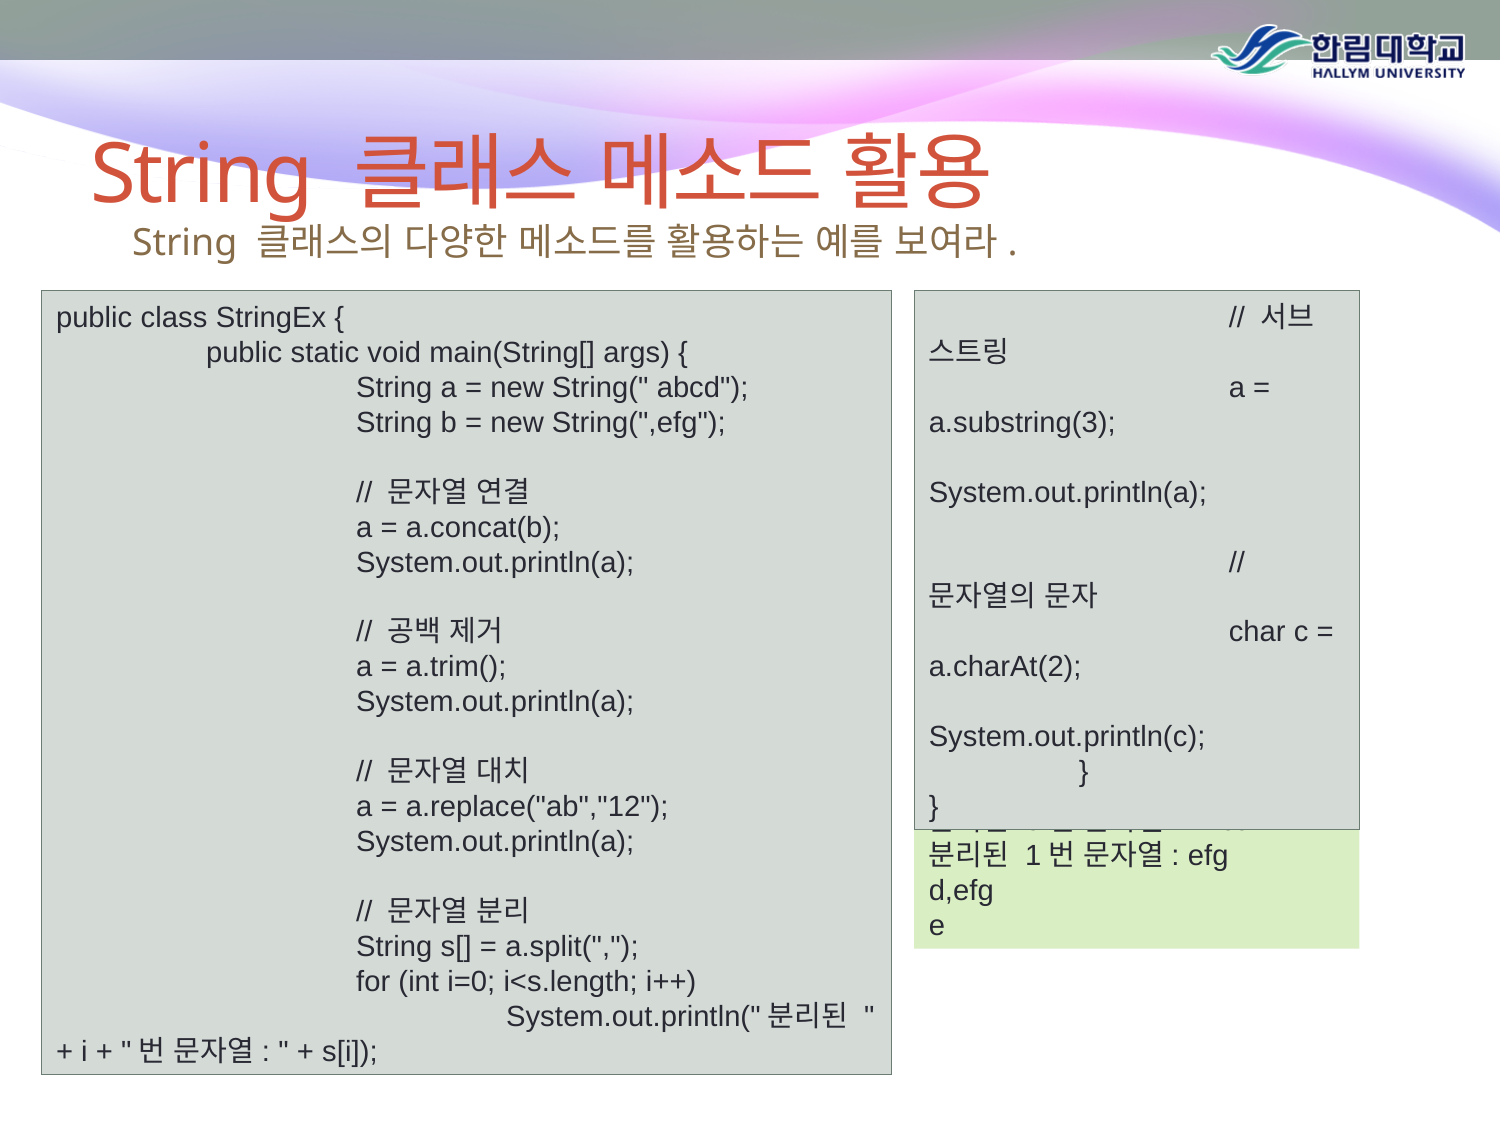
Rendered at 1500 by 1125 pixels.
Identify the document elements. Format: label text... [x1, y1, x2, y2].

text_box String 클래스의 다양한 메소드를 활용하는 예를 보여라. [117, 210, 1033, 271]
text_box // 서브 스트링 a = a.substring(3); System.out.println(a); // 문자열의 문자 char c = a.charAt(2); System.out.println(c); } } [914, 290, 1360, 830]
text_box public class StringEx { public static void main(String[] args) { String a = new String(" abcd"); String b = new String(",efg"); // 문자열 연결 a = a.concat(b); System.out.println(a); // 공백 제거 a = a.trim(); System.out.println(a); // 문자열 대치 a = a.replace("ab","12"); System.out.println(a); // 문자열 분리 String s[] = a.split(","); for (int i=0; i<s.length; i++) System.out.println("분리된 " + i + "번 문자열: " + s[i]); [41, 290, 892, 1075]
title String 클래스 메소드 활용 [75, 87, 1425, 250]
picture [0, 0, 1500, 279]
text_box abcd,efg abcd,efg 12cd,efg 분리된 0번 문자열: 12cd 분리된 1번 문자열: efg d,efg e [914, 830, 1360, 949]
